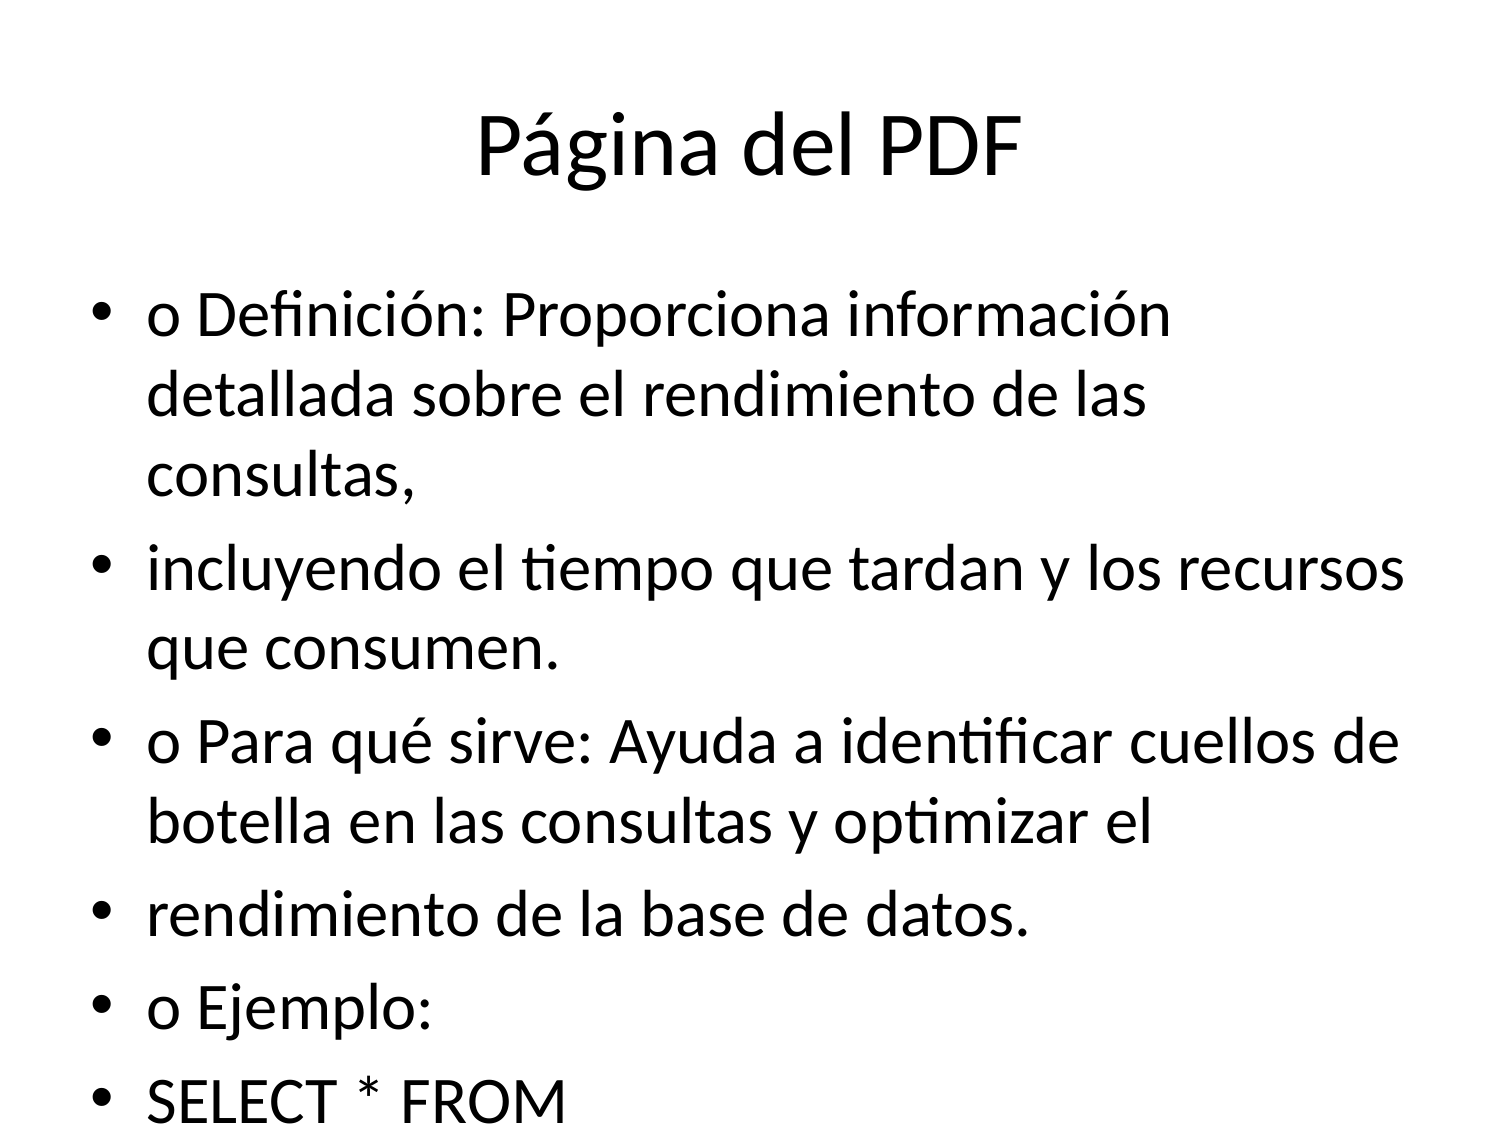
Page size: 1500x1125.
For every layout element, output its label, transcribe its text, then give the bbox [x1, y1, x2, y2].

list o Definición: Proporciona información detallada sobre el rendimiento de las consultas, incluyendo el tiempo que tardan y los recursos que consumen. o Para qué sirve: Ayuda a identificar cuellos de botella en las consultas y optimizar el rendimiento de la base de datos. o Ejemplo: SELECT * FROM performance_schema.events_statements_summary_by_digest; Muestra un resumen de las declaraciones SQL ejecutadas y sus tiempos de ejecución. /////////////////////////////////////////////////////////////////////////////////////////////////////////////////////////////////////////////////////////////// GESTIÓN DE USUARIOS Y PERMISOS 1. CREATE USER o Definición: Se usa para crear una nueva cuenta de usuario en MySQL, asignando un nombre de usuario, un host y una contraseña. o Para qué sirve: Se usa para dar acceso controlado a la base de datos (BD), permitiendo que usuarios específicos accedan y operen sobre ella. o Ejemplo: CREATE USER 'Alfredo'@'%' IDENTIFIED BY 'contrasena321'; Esto crea un usuario llamado 'Alfredo' con acceso desde cualquier host (%), con la contraseña contrasena321. 2. DROP USER o Definición: Elimina una cuenta de usuario existente. o Para qué sirve: Se usa para borrar cuentas obsoletas o inseguras, eliminando acceso no autorizado. o Ejemplo: [75, 262, 1425, 1005]
title Página del PDF [75, 45, 1425, 233]
